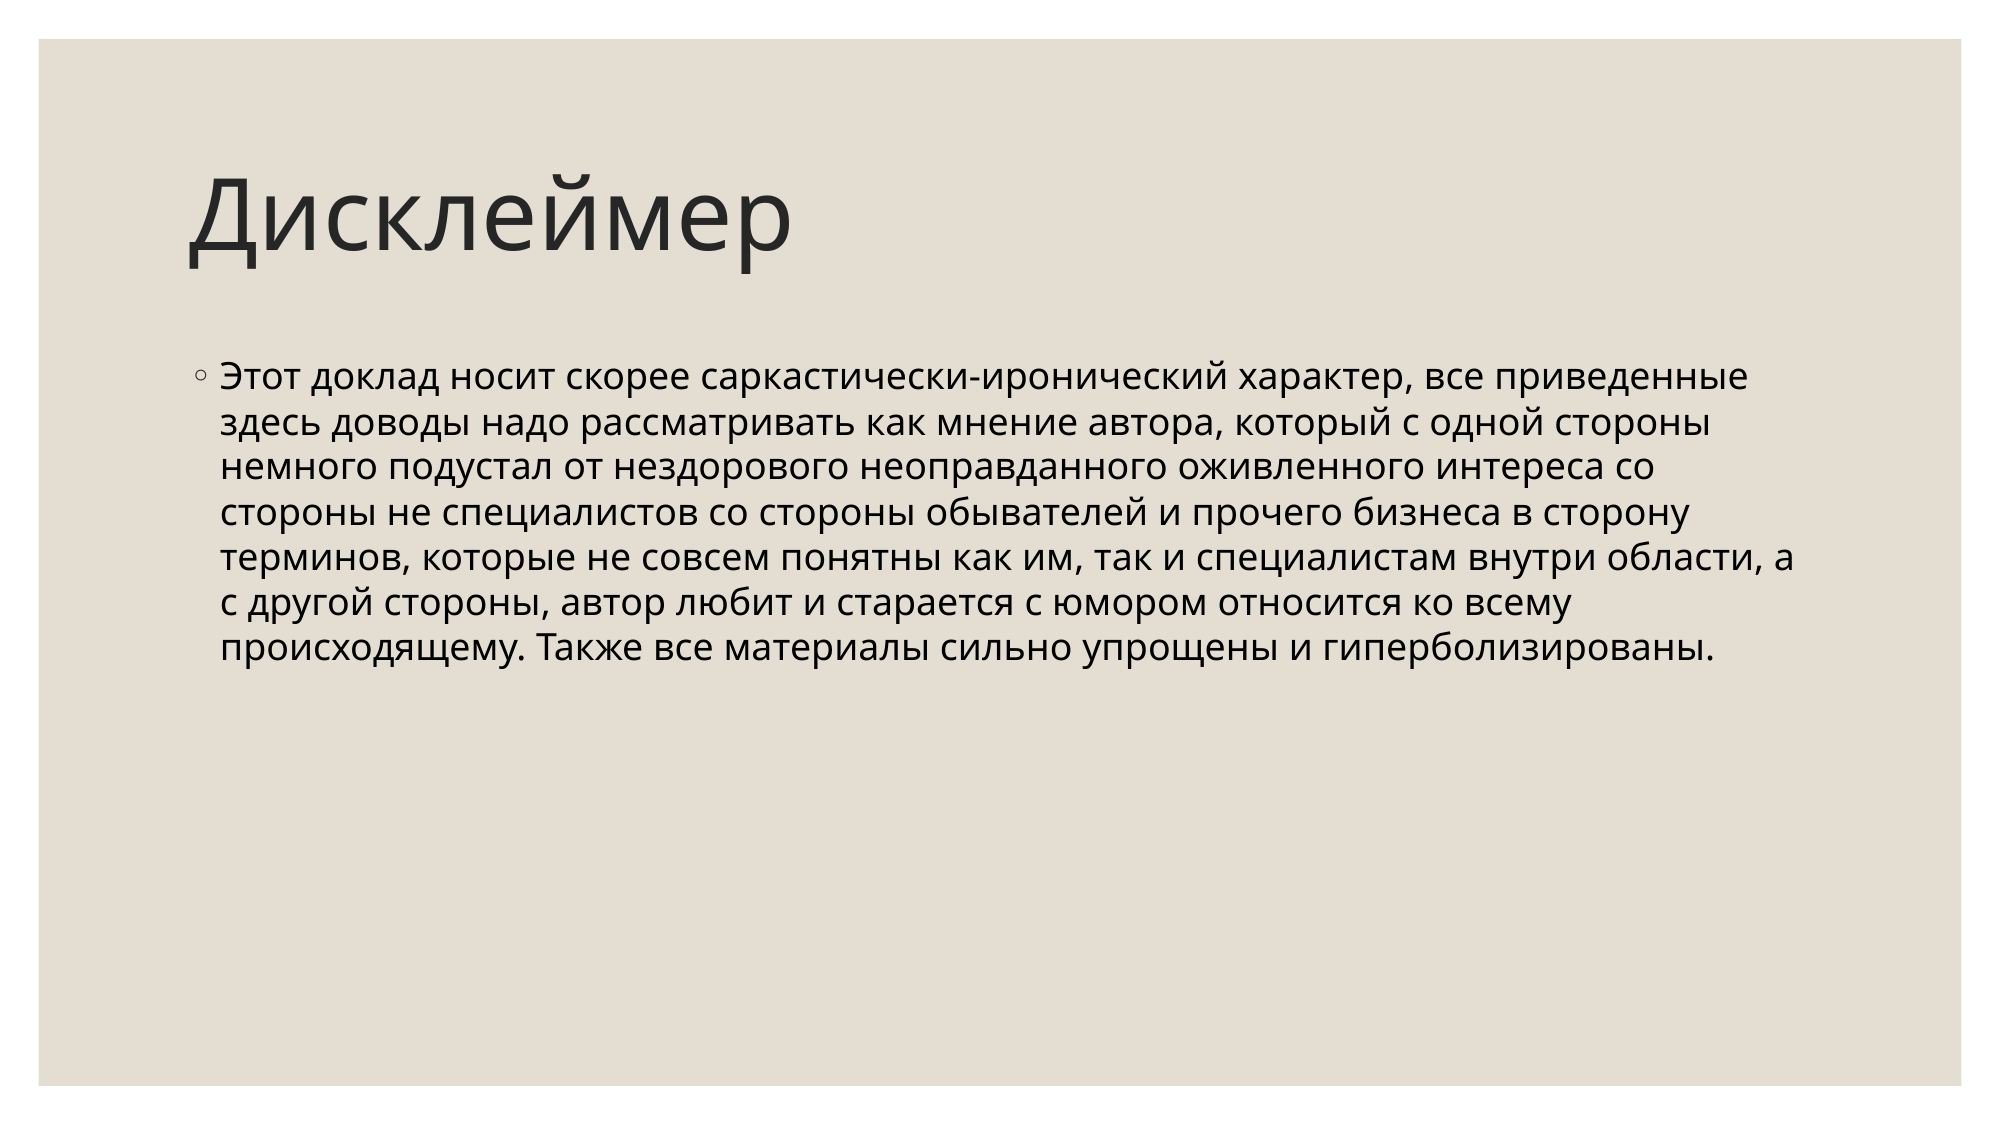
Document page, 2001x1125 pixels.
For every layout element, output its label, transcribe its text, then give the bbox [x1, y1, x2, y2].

title Дисклеймер [174, 105, 1825, 331]
list Этот доклад носит скорее саркастически-иронический характер, все приведенные здесь доводы надо рассматривать как мнение автора, который с одной стороны немного подустал от нездорового неоправданного оживленного интереса со стороны не специалистов со стороны обывателей и прочего бизнеса в сторону терминов, которые не совсем понятны как им, так и специалистам внутри области, а с другой стороны, автор любит и старается с юмором относится ко всему происходящему. Также все материалы сильно упрощены и гиперболизированы. [174, 345, 1825, 990]
